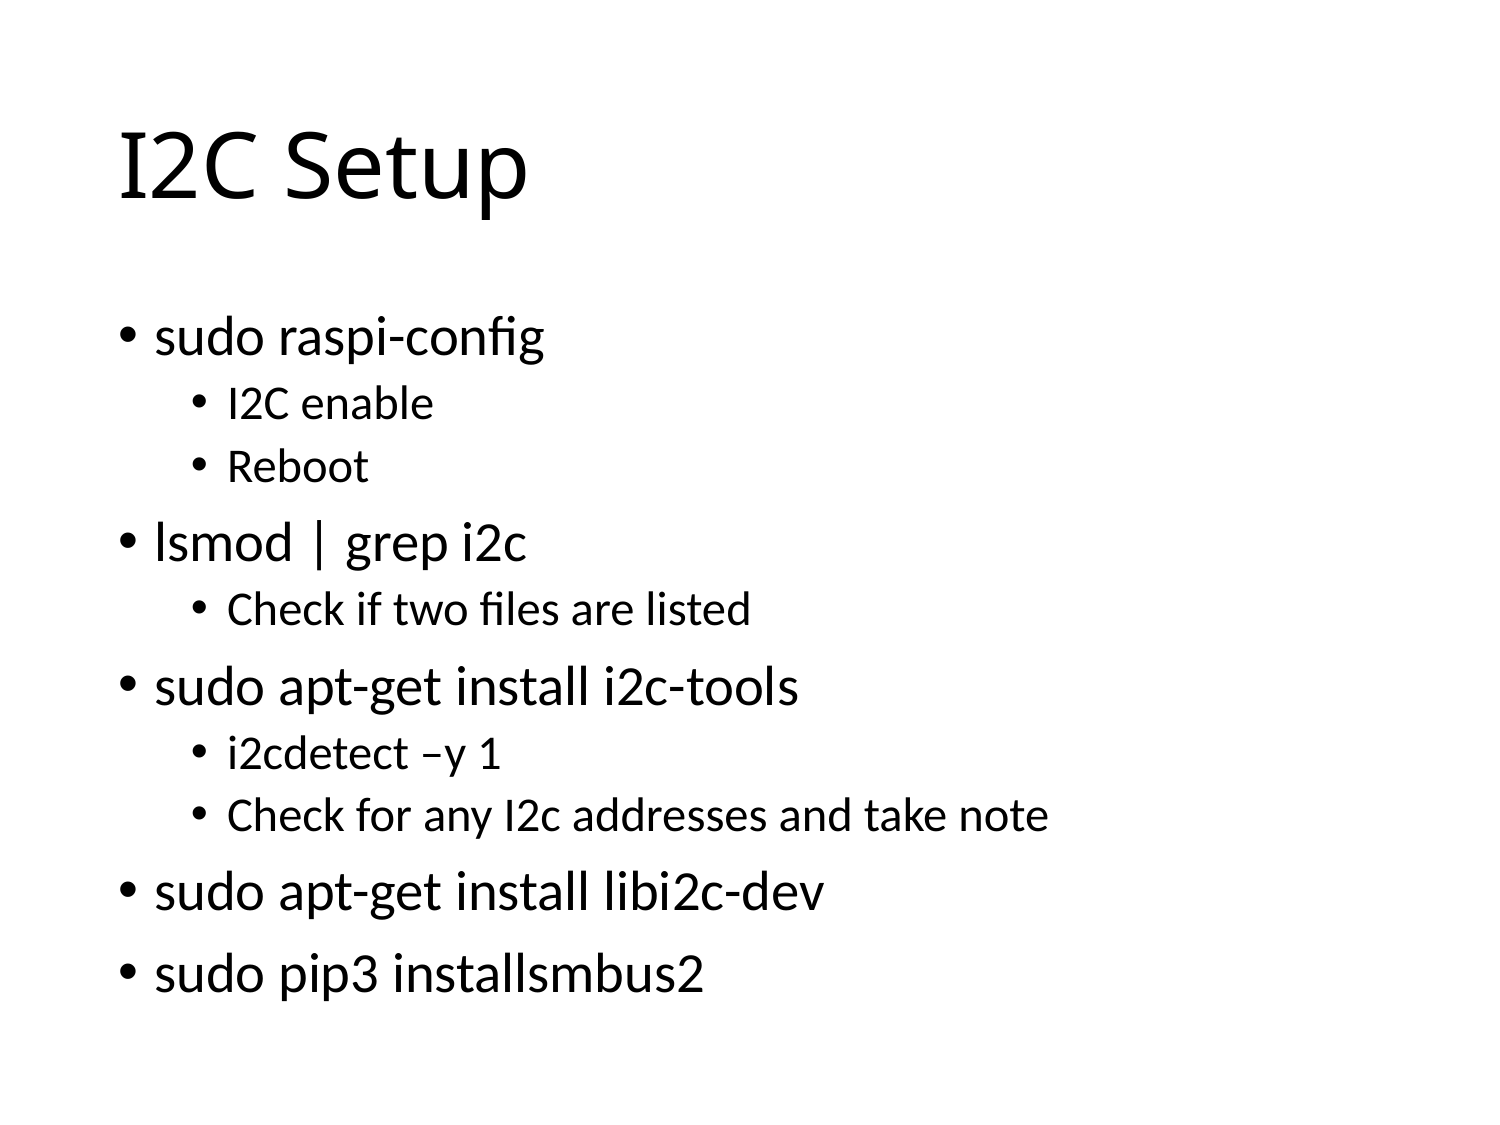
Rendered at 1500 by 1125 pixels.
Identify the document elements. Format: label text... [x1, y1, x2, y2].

title I2C Setup [103, 59, 1397, 278]
list sudo raspi-config I2C enable Reboot lsmod | grep i2c Check if two files are listed sudo apt-get install i2c-tools i2cdetect –y 1 Check for any I2c addresses and take note sudo apt-get install libi2c-dev sudo pip3 installsmbus2 [103, 299, 1397, 1014]
